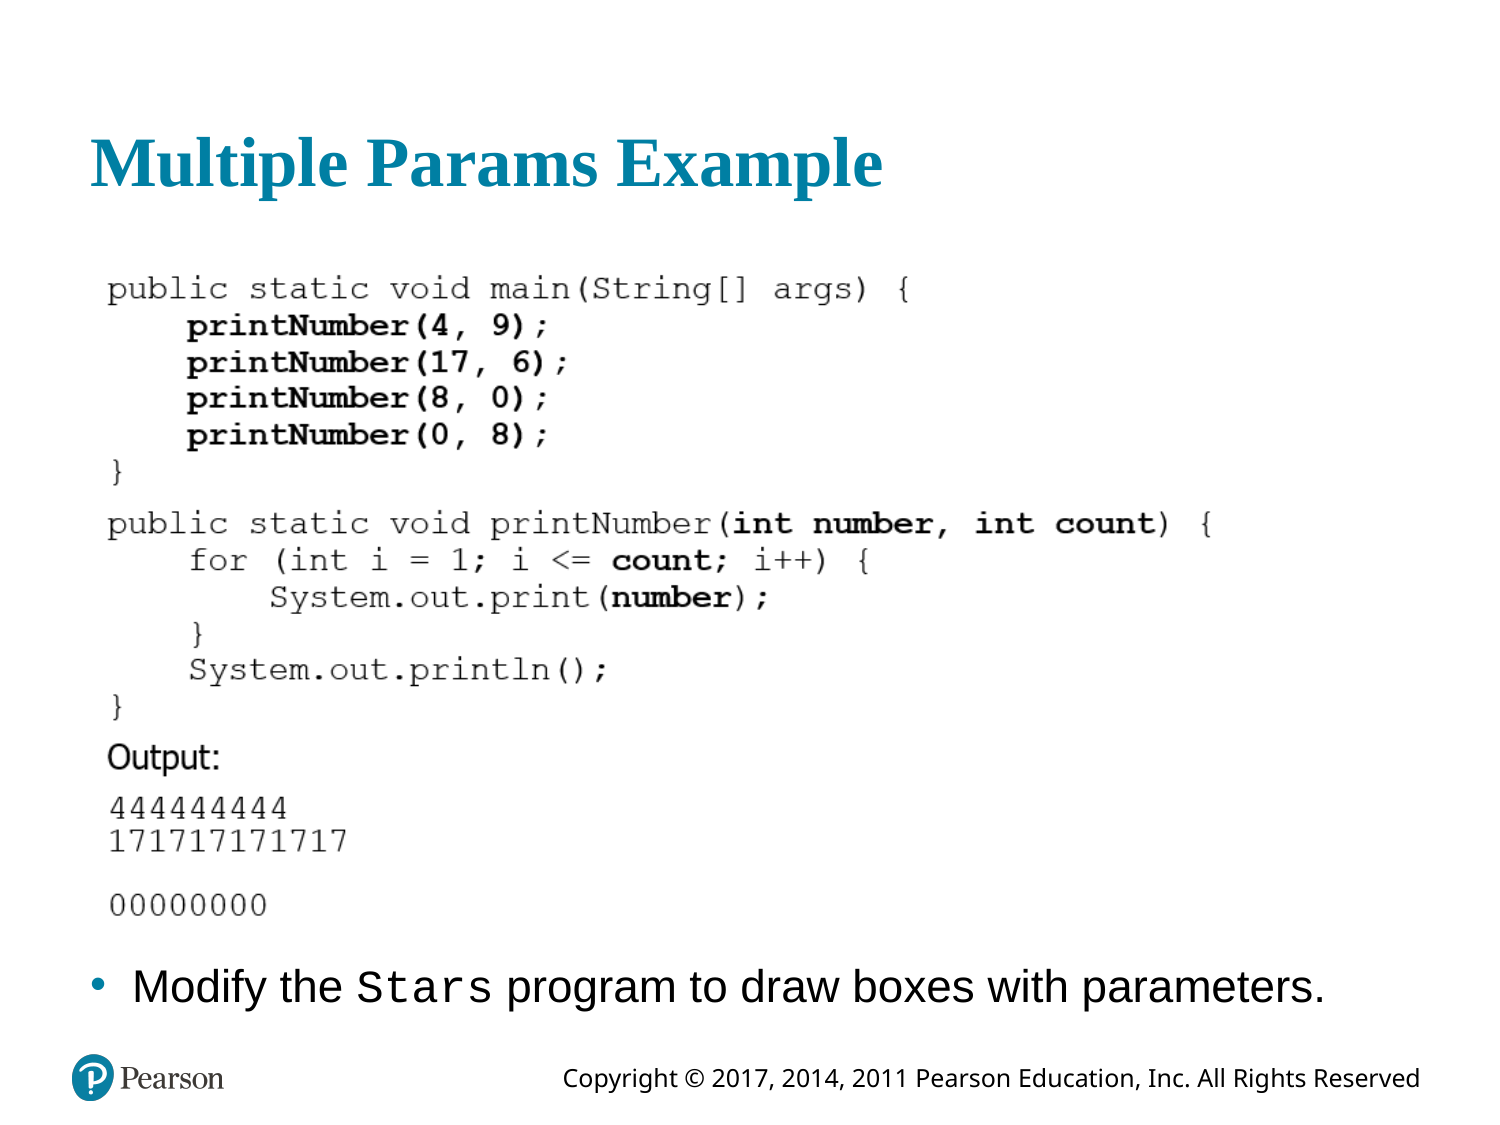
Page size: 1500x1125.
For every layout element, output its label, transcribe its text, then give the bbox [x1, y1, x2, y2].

picture [93, 263, 1218, 924]
picture [72, 1054, 88, 1070]
title Multiple Params Example [75, 35, 1425, 216]
picture [80, 1063, 106, 1088]
picture [72, 1087, 83, 1101]
list Modify the Stars program to draw boxes with parameters. [75, 941, 1425, 1012]
picture [98, 1054, 224, 1101]
